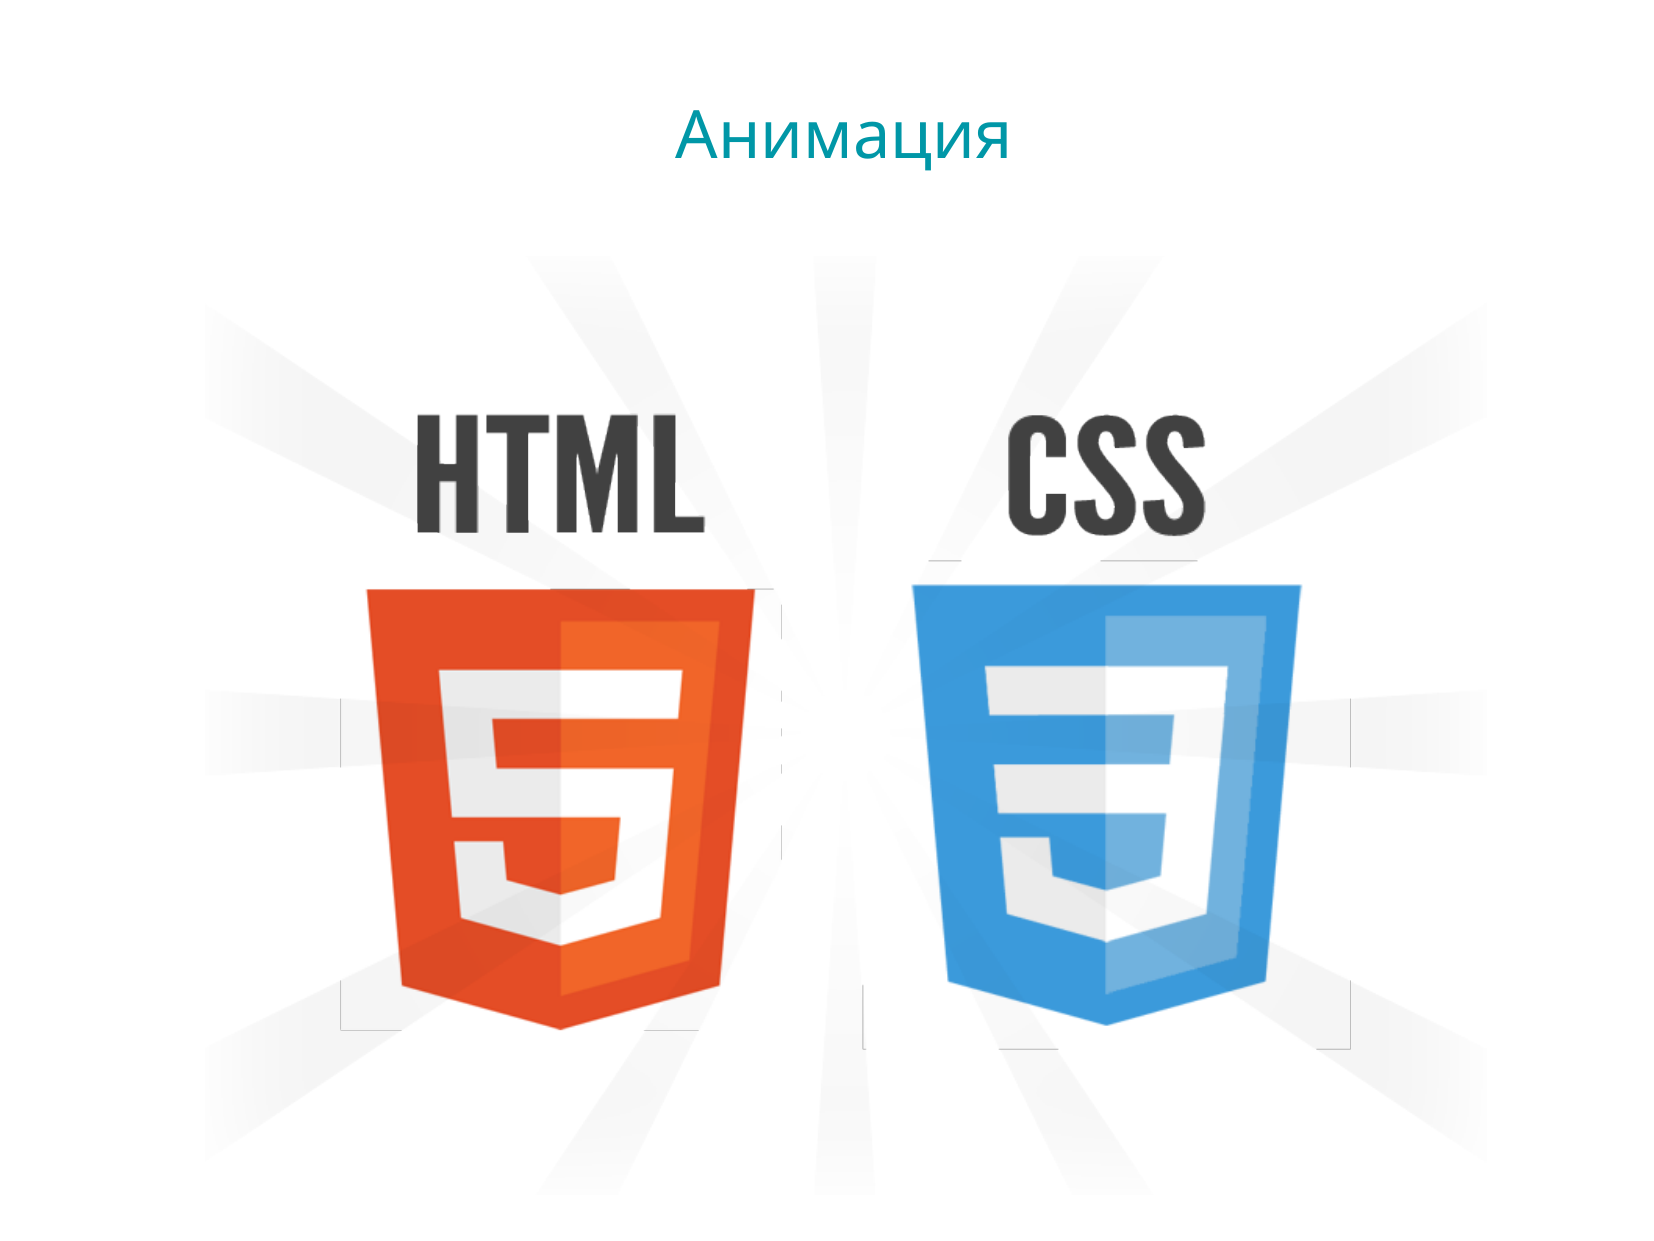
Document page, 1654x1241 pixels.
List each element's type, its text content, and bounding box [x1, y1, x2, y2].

picture [205, 256, 1488, 1195]
text_box Анимация [76, 69, 1613, 197]
